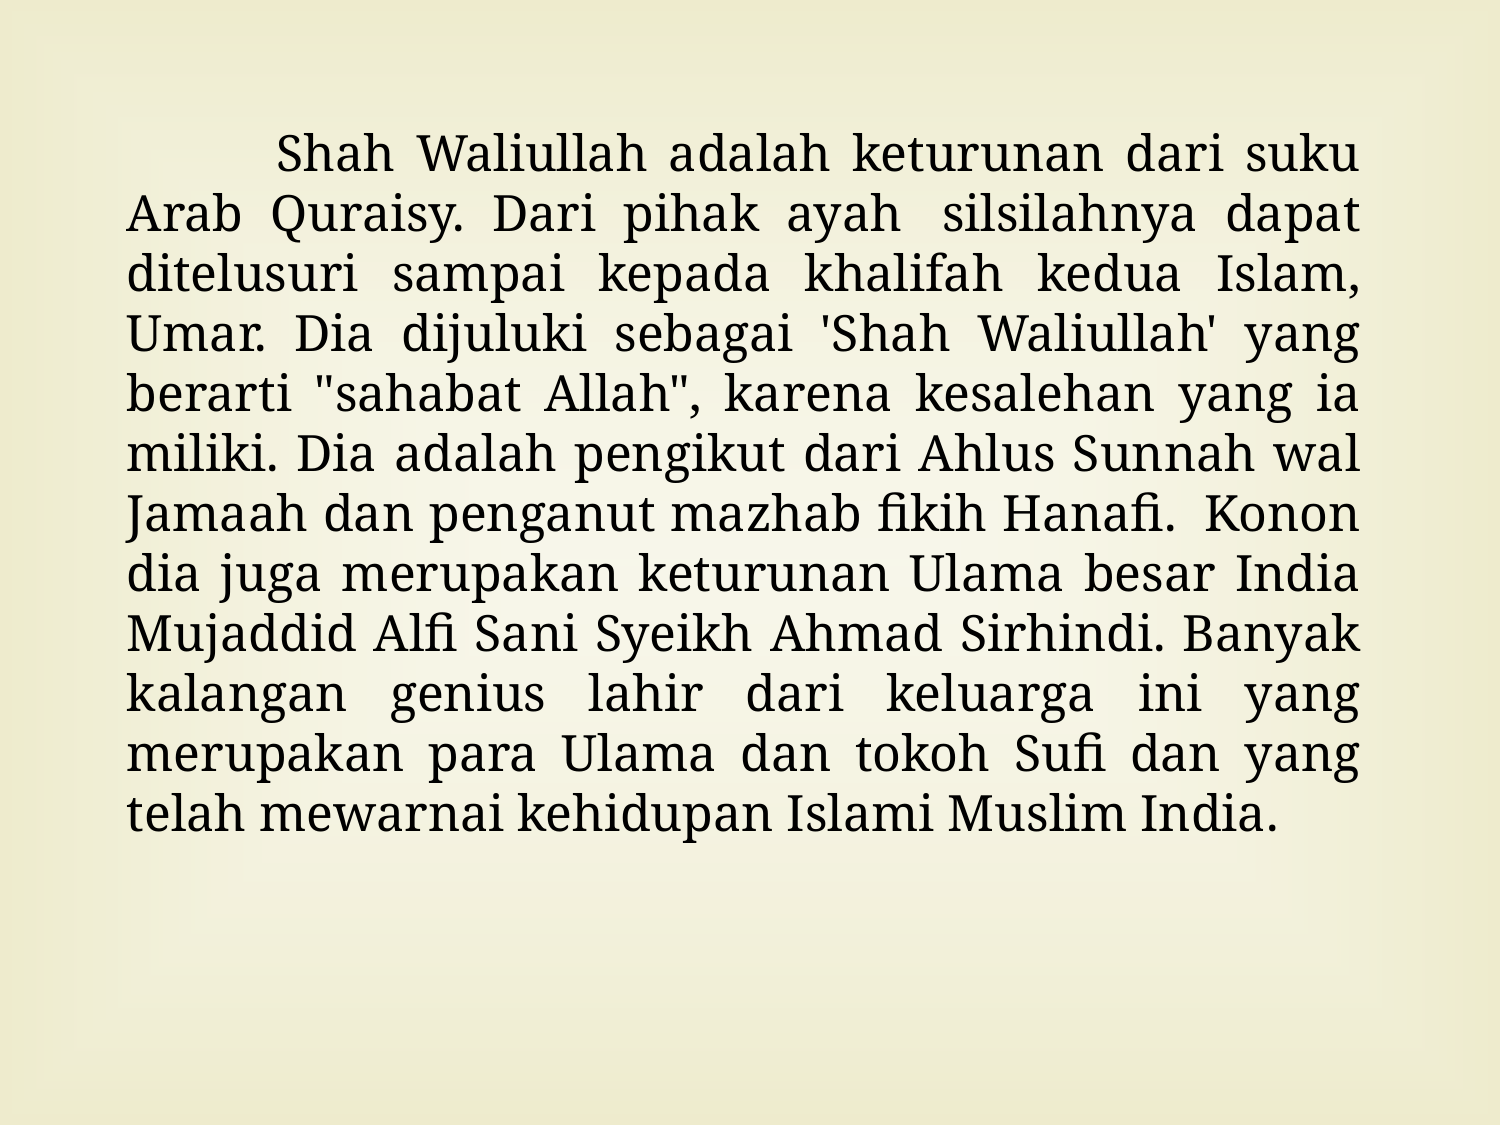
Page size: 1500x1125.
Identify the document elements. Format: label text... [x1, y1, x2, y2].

text_box Shah Waliullah adalah keturunan dari suku Arab Quraisy. Dari pihak ayah silsilahnya dapat ditelusuri sampai kepada khalifah kedua Islam, Umar. Dia dijuluki sebagai 'Shah Waliullah' yang berarti "sahabat Allah", karena kesalehan yang ia miliki. Dia adalah pengikut dari Ahlus Sunnah wal Jamaah dan penganut mazhab fikih Hanafi. Konon dia juga merupakan keturunan Ulama besar India Mujaddid Alfi Sani Syeikh Ahmad Sirhindi. Banyak kalangan genius lahir dari keluarga ini yang merupakan para Ulama dan tokoh Sufi dan yang telah mewarnai kehidupan Islami Muslim India. [112, 113, 1376, 849]
